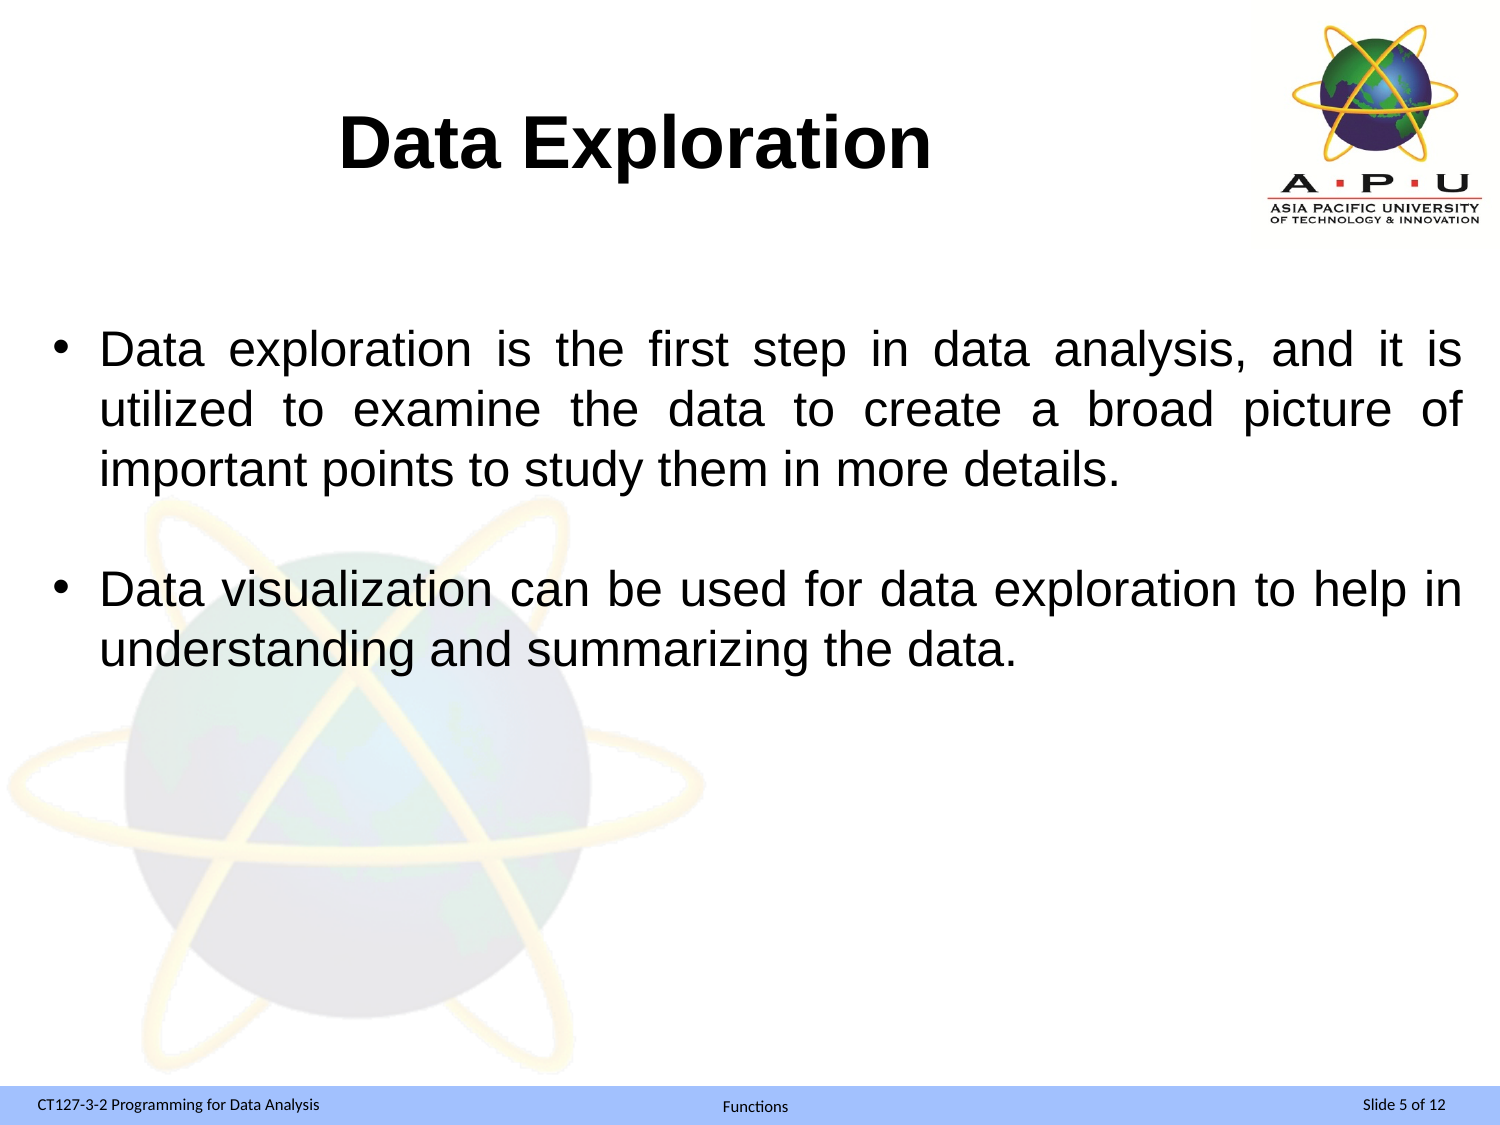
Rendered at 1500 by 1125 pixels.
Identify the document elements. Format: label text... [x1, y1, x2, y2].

picture [1251, 0, 1500, 249]
text_box Data exploration is the first step in data analysis, and it is utilized to examine the data to create a broad picture of important points to study them in more details. Data visualization can be used for data exploration to help in understanding and summarizing the data. [37, 308, 1479, 684]
title Data Exploration [37, 45, 1235, 233]
